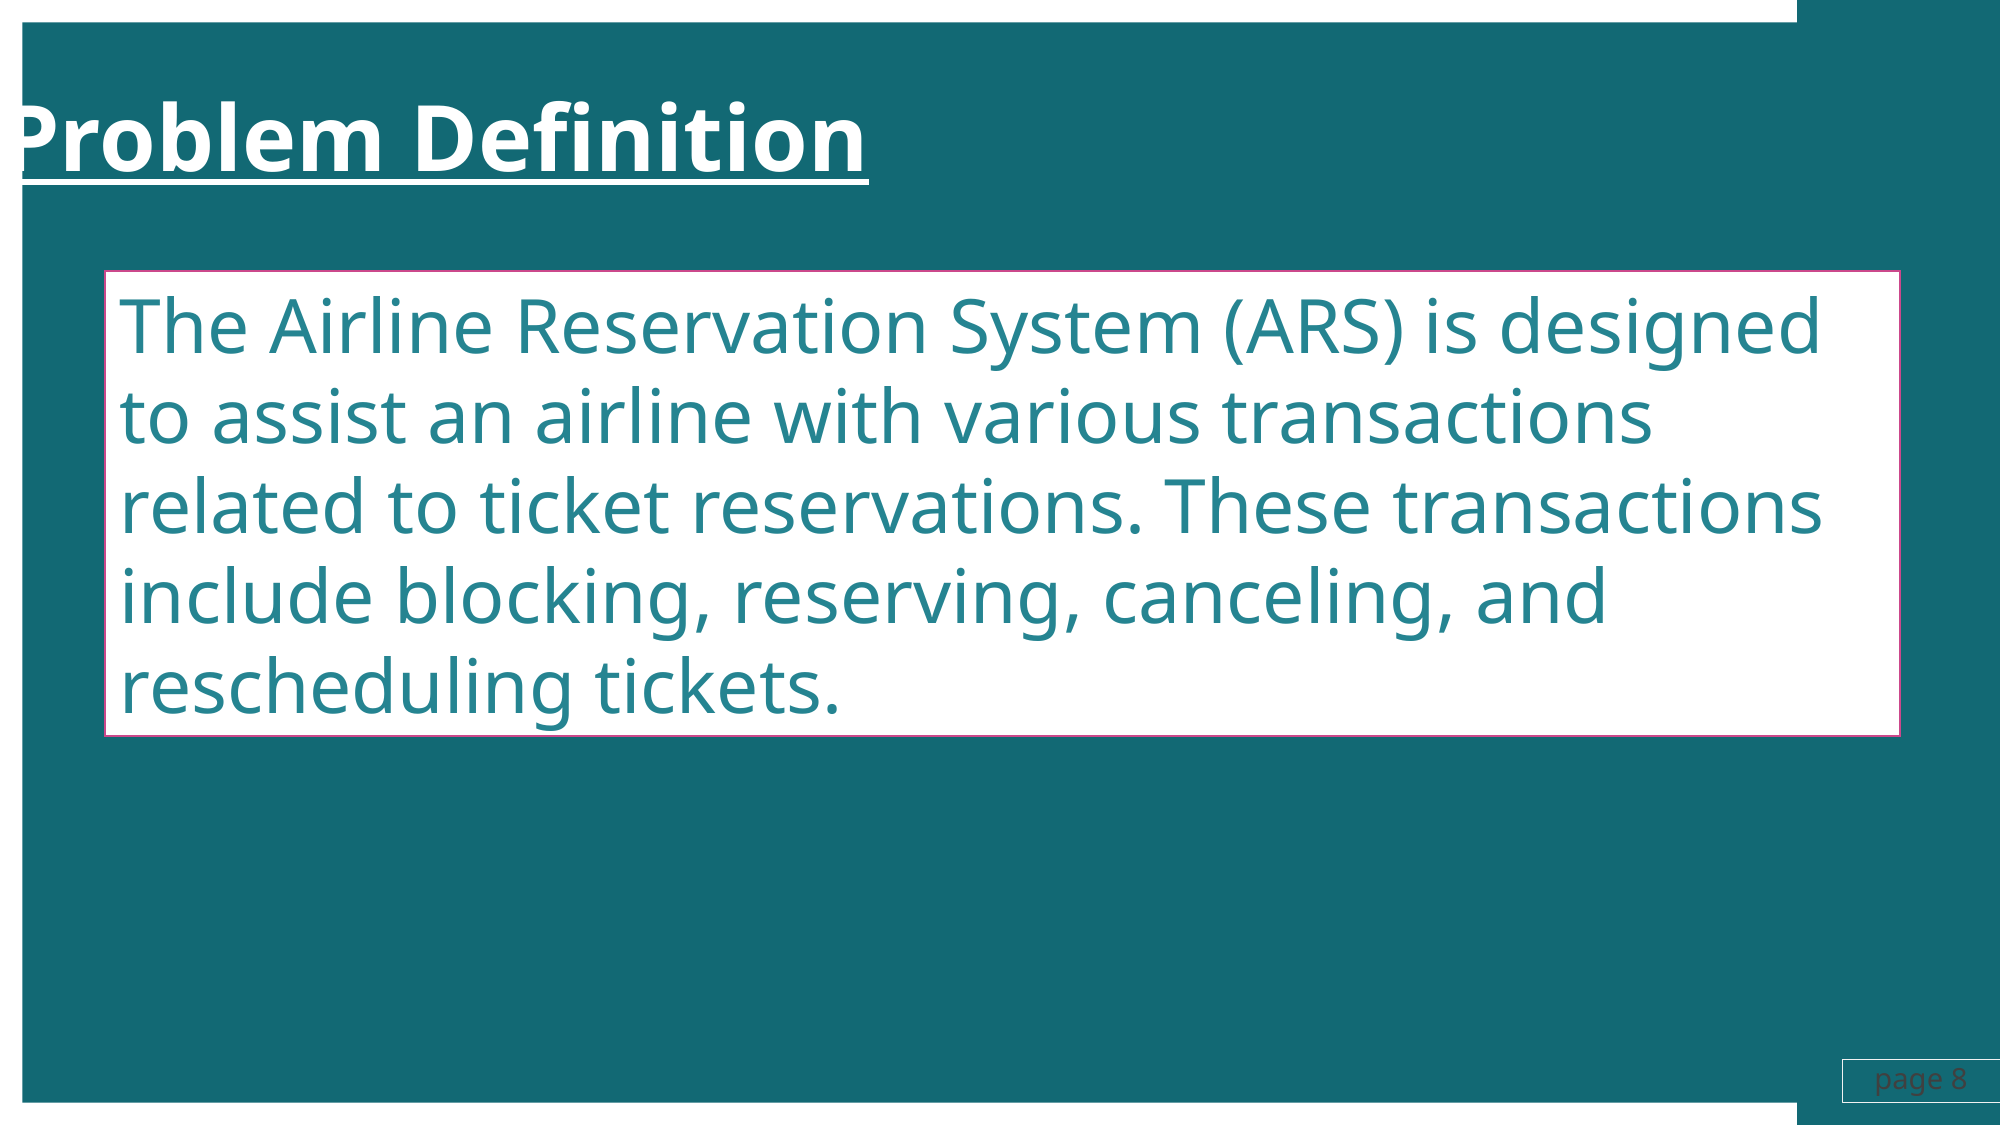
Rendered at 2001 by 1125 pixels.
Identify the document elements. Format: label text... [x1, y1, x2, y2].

subtitle Problem Definition . [0, 92, 869, 215]
text_box The Airline Reservation System (ARS) is designed to assist an airline with various transactions related to ticket reservations. These transactions include blocking, reserving, canceling, and rescheduling tickets. [104, 270, 1901, 737]
slide_number page 8 [1842, 1059, 2000, 1103]
